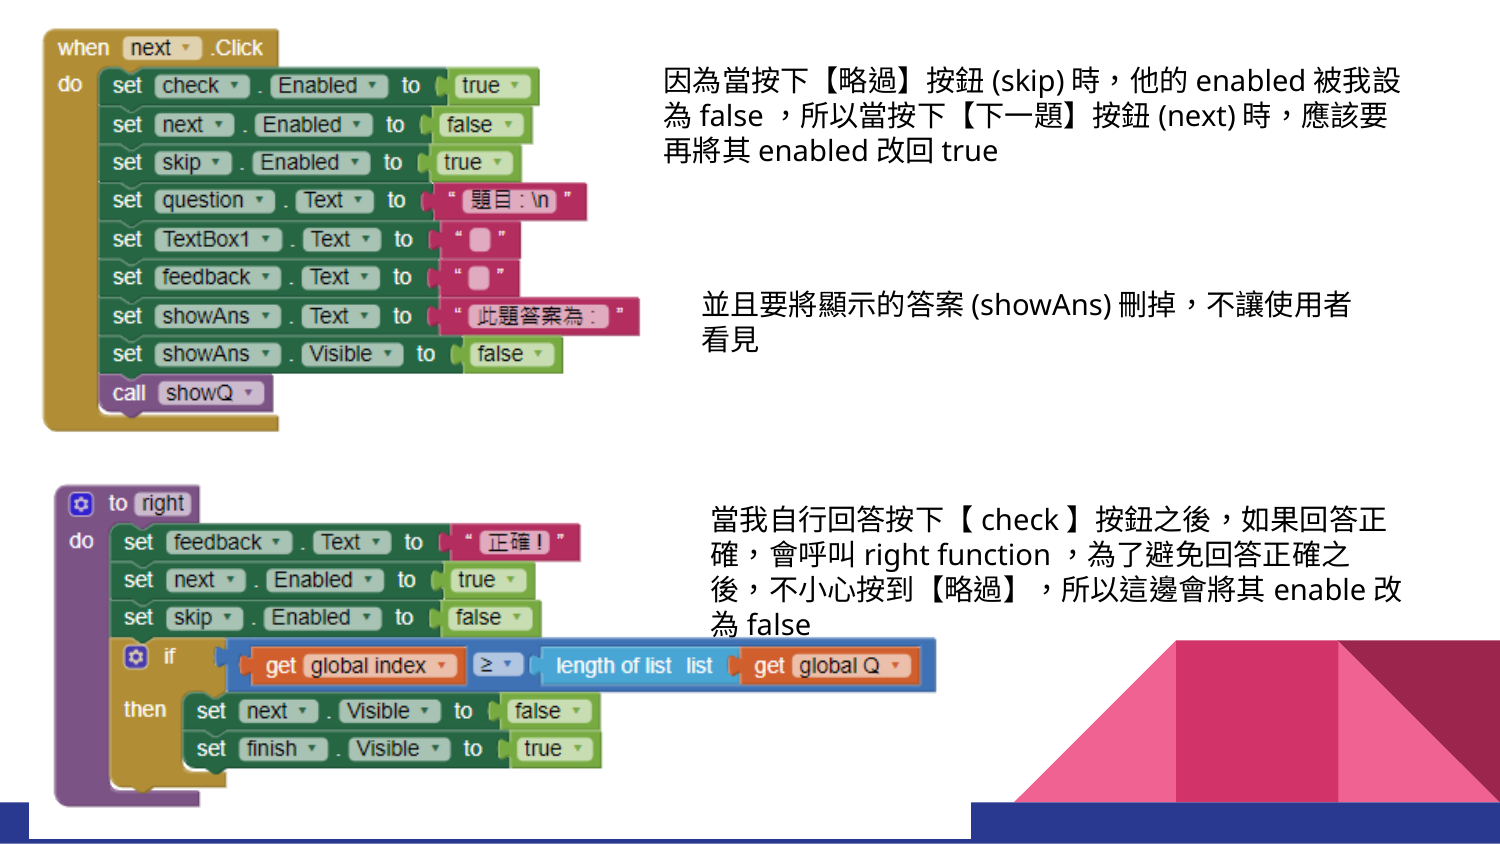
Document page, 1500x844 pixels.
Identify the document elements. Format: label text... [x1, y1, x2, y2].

text_box 因為當按下【略過】按鈕(skip)時，他的enabled被我設為false，所以當按下【下一題】按鈕(next)時，應該要再將其enabled改回true [664, 47, 1420, 183]
text_box 當我自行回答按下【check】按鈕之後，如果回答正確，會呼叫right function，為了避免回答正確之後，不小心按到【略過】，所以這邊會將其enable改為false [974, 486, 1420, 657]
picture [14, 0, 971, 840]
text_box 並且要將顯示的答案(showAns)刪掉，不讓使用者看見 [686, 271, 1368, 371]
